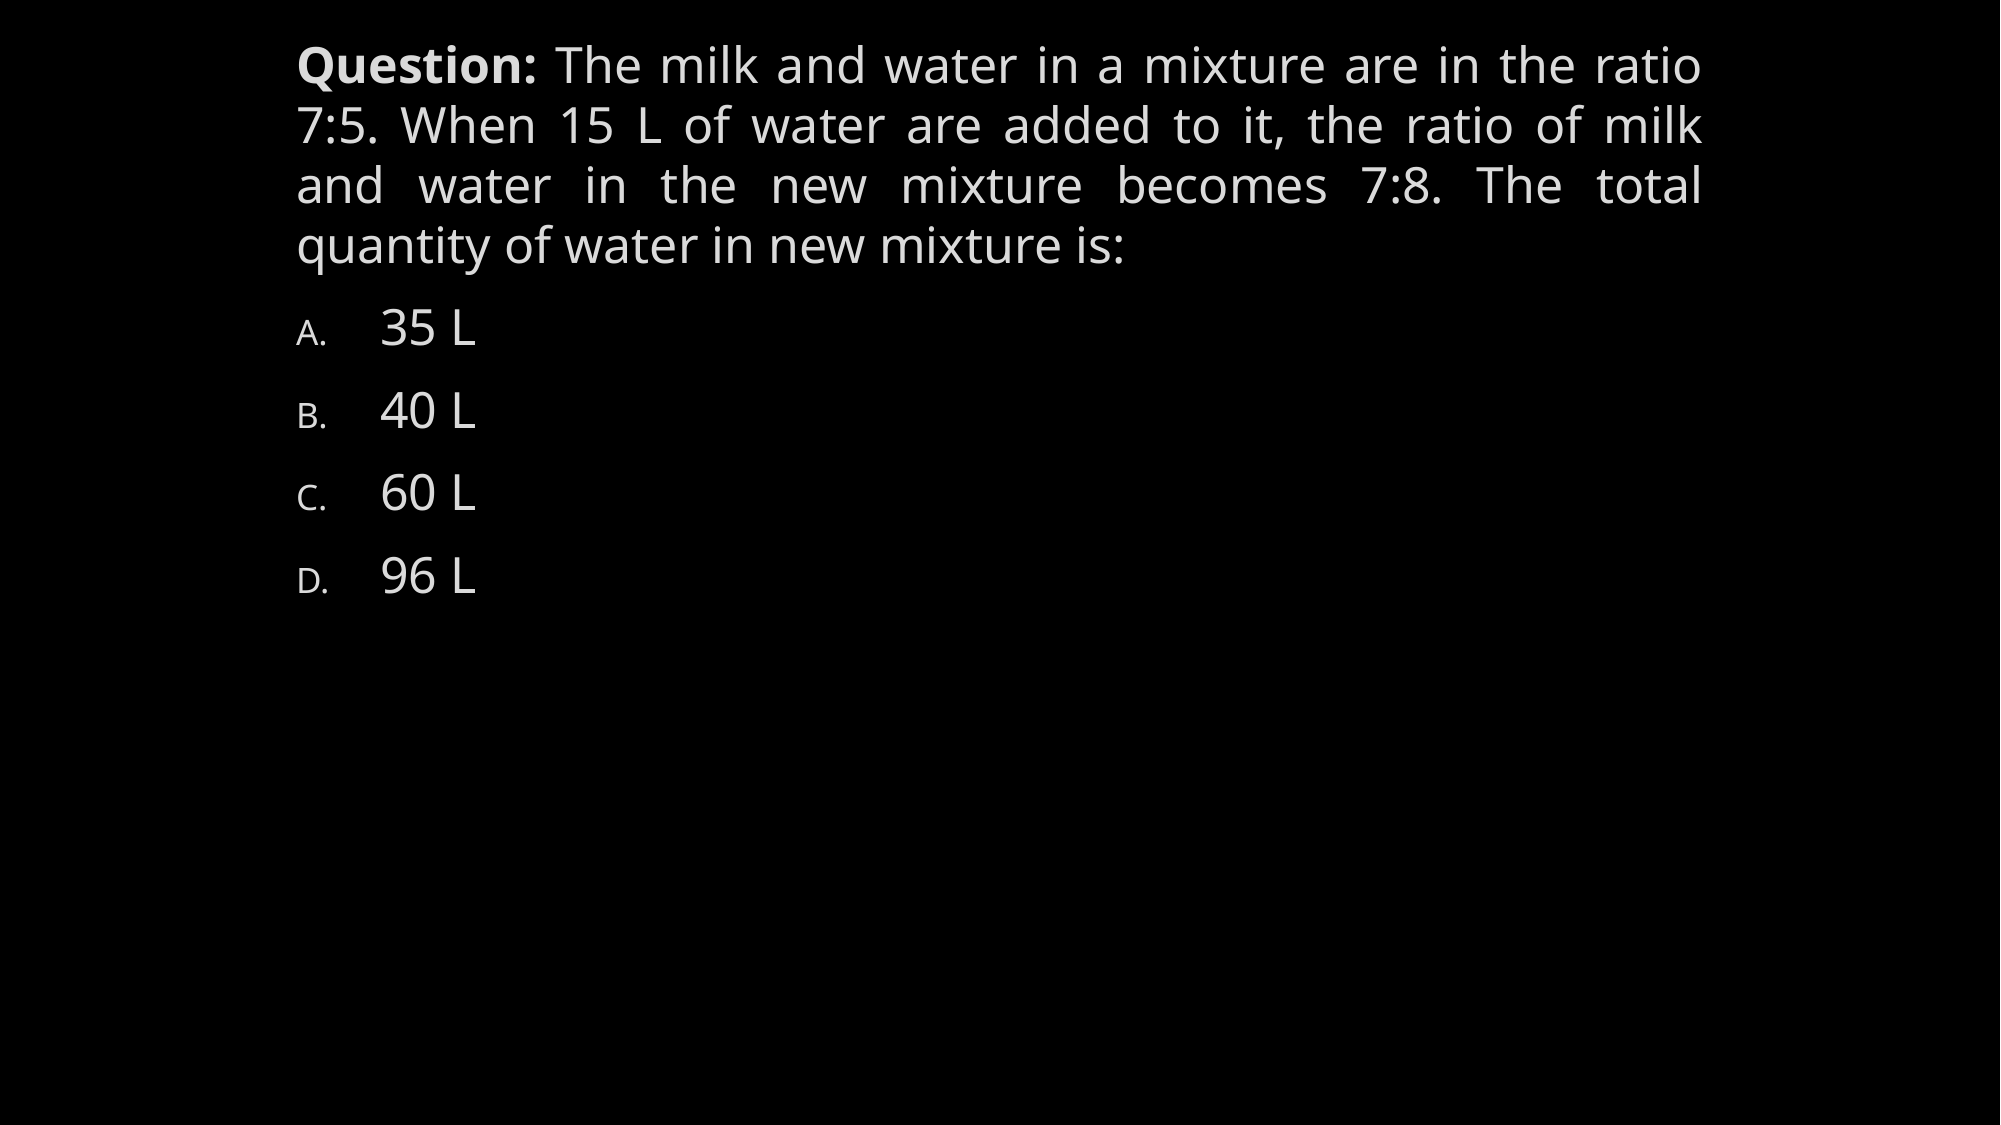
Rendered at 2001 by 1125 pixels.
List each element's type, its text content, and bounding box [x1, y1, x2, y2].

list Question: The milk and water in a mixture are in the ratio 7:5. When 15 L of water are added to it, the ratio of milk and water in the new mixture becomes 7:8. The total quantity of water in new mixture is: 35 L 40 L 60 L 96 L [280, 25, 1719, 764]
